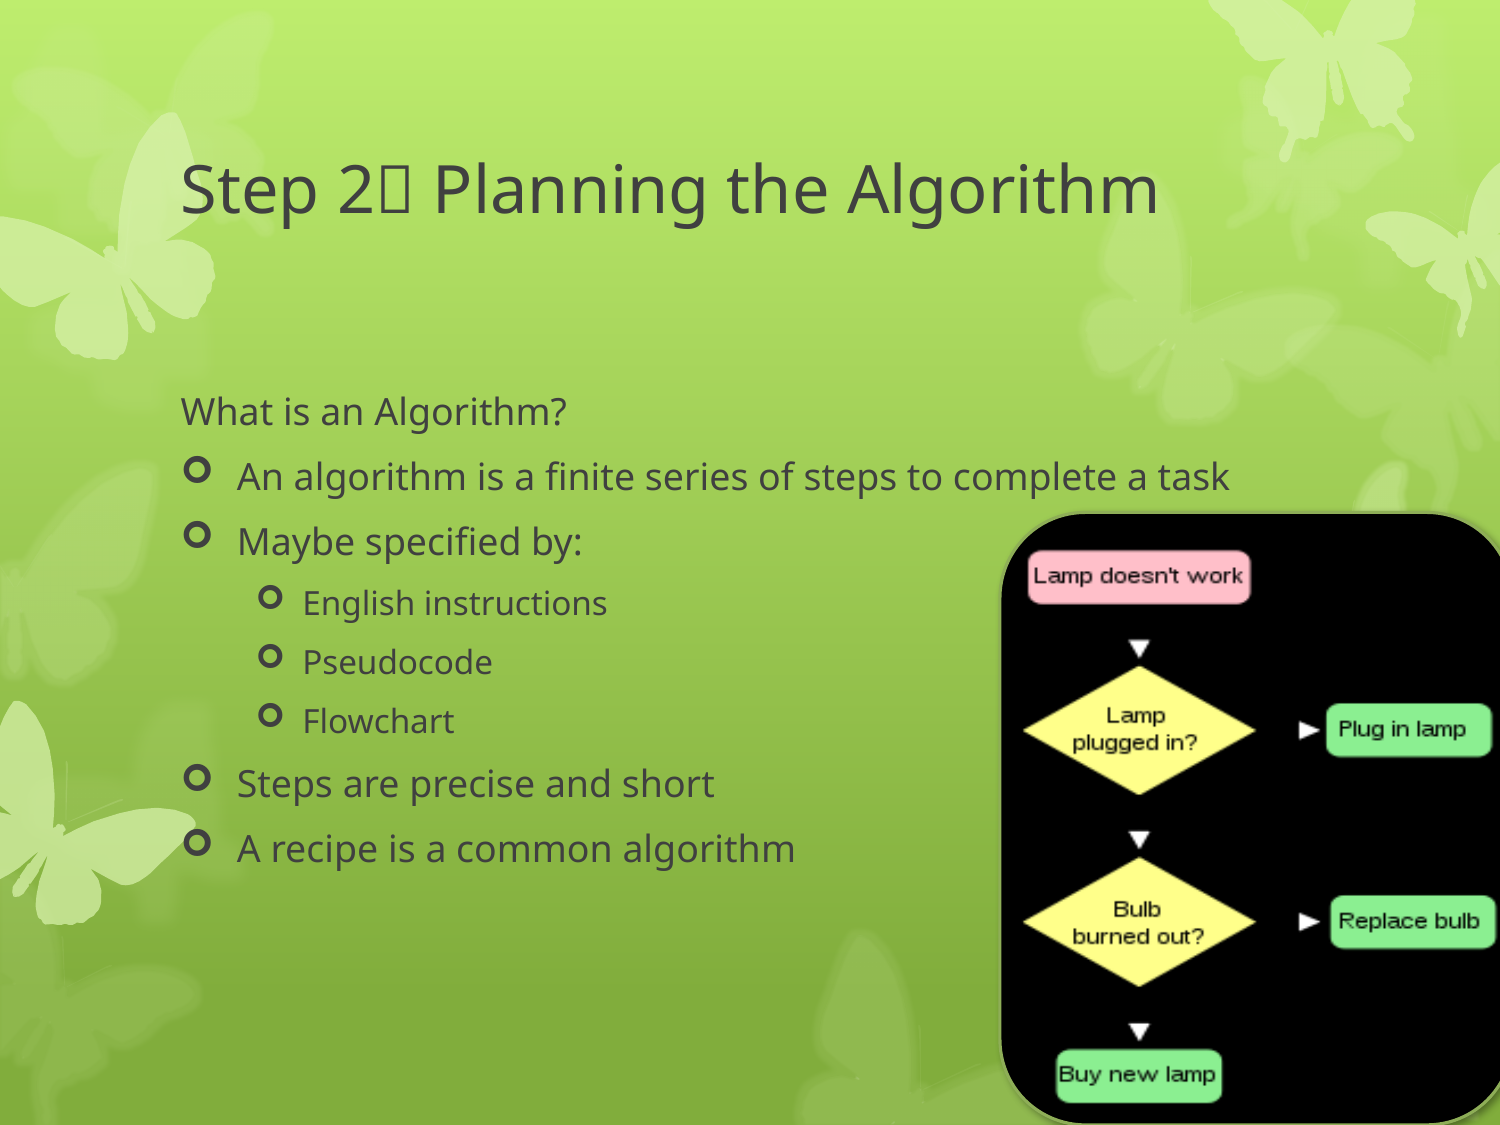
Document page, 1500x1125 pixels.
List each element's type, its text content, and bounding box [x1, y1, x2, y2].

title Step 2 Planning the Algorithm [165, 110, 1335, 263]
list What is an Algorithm? An algorithm is a finite series of steps to complete a task Maybe specified by: English instructions Pseudocode Flowchart Steps are precise and short A recipe is a common algorithm [165, 296, 1335, 962]
text_box [1335, 510, 1488, 535]
picture [1005, 536, 1500, 1120]
